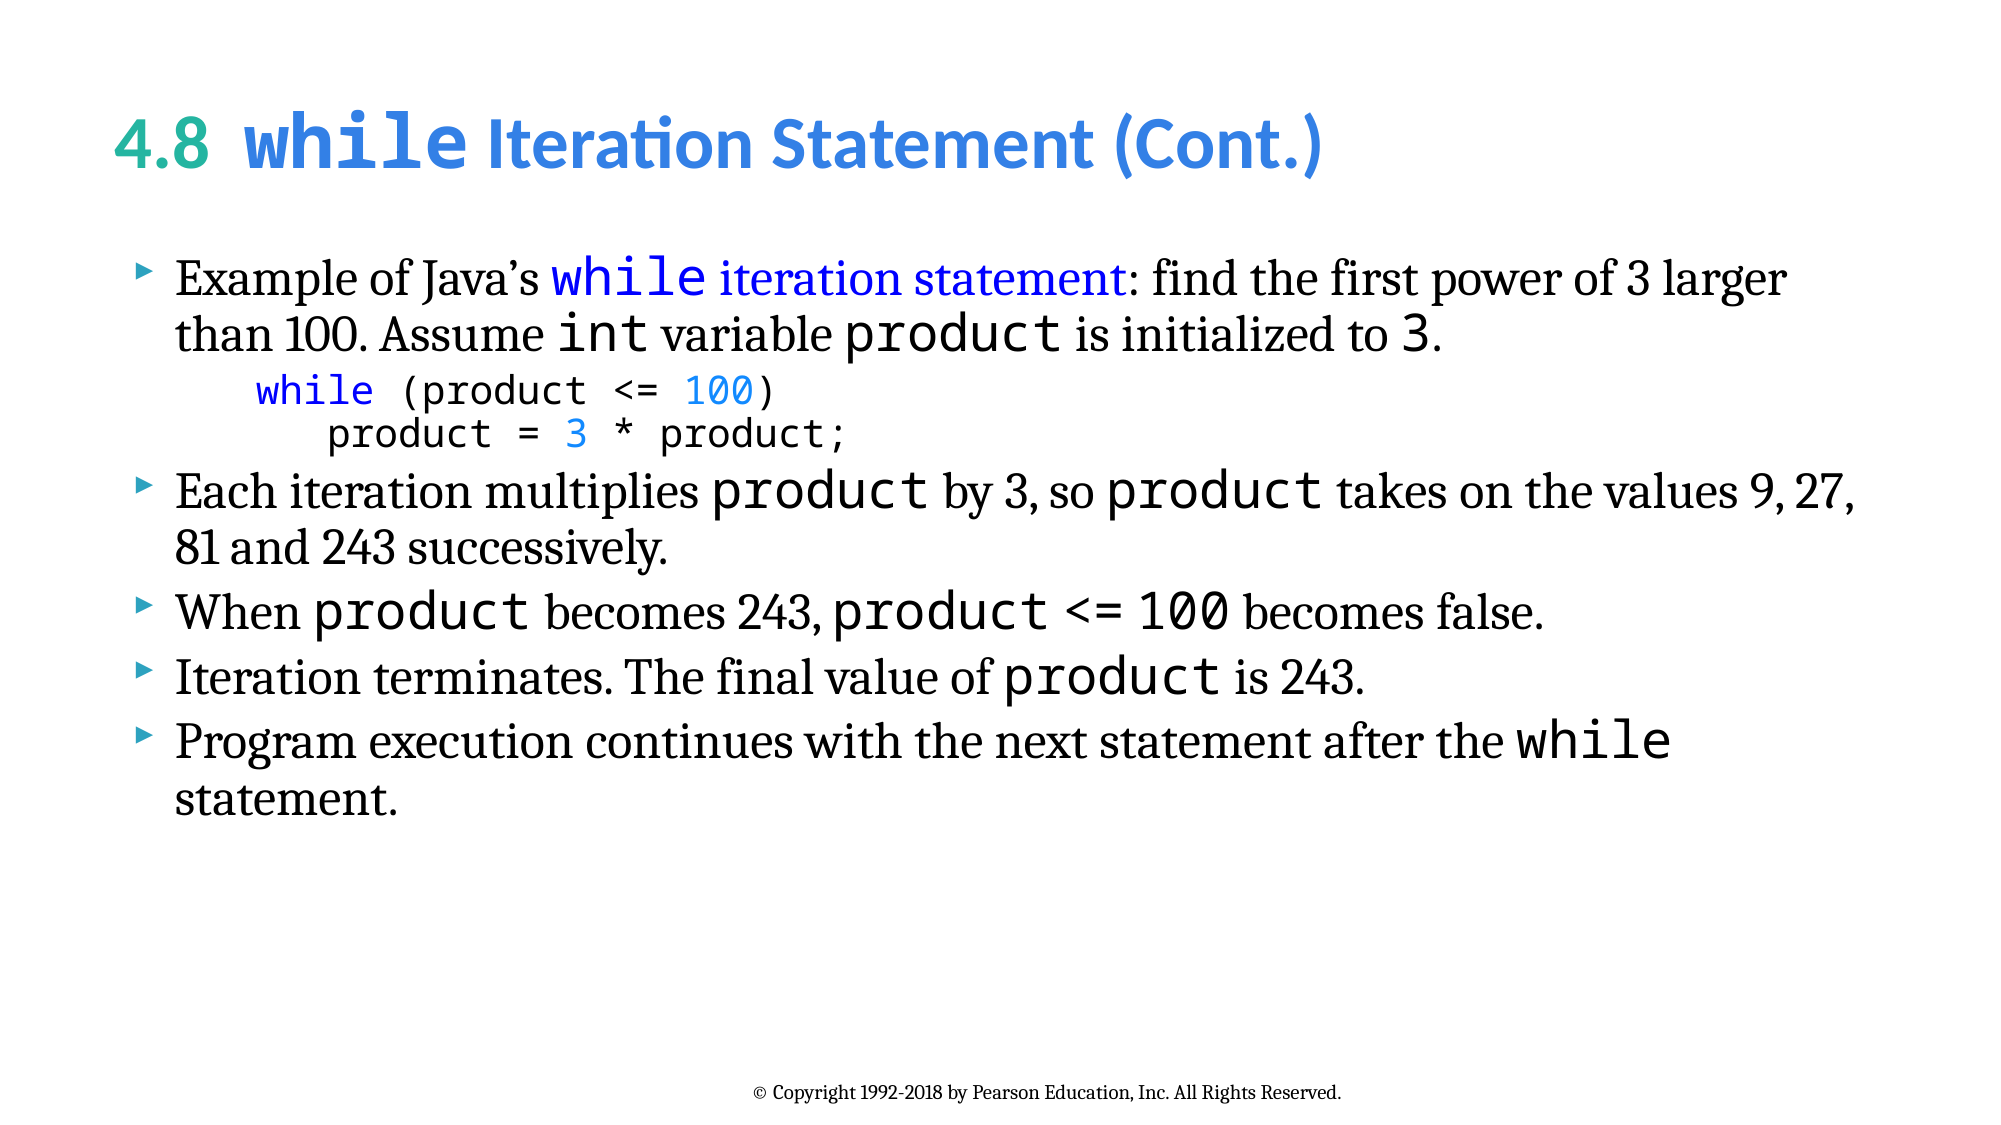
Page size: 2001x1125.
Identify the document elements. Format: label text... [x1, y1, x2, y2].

footer © Copyright 1992-2018 by Pearson Education, Inc. All Rights Reserved. [736, 1051, 1892, 1112]
list Example of Java’s while iteration statement: find the first power of 3 larger than 100. Assume int variable product is initialized to 3. while (product <= 100) product = 3 * product; Each iteration multiplies product by 3, so product takes on the values 9, 27, 81 and 243 successively. When product becomes 243, product <= 100 becomes false. Iteration terminates. The final value of product is 243. Program execution continues with the next statement after the while statement. [99, 242, 1900, 986]
title 4.8 while Iteration Statement (Cont.) [99, 45, 1900, 233]
